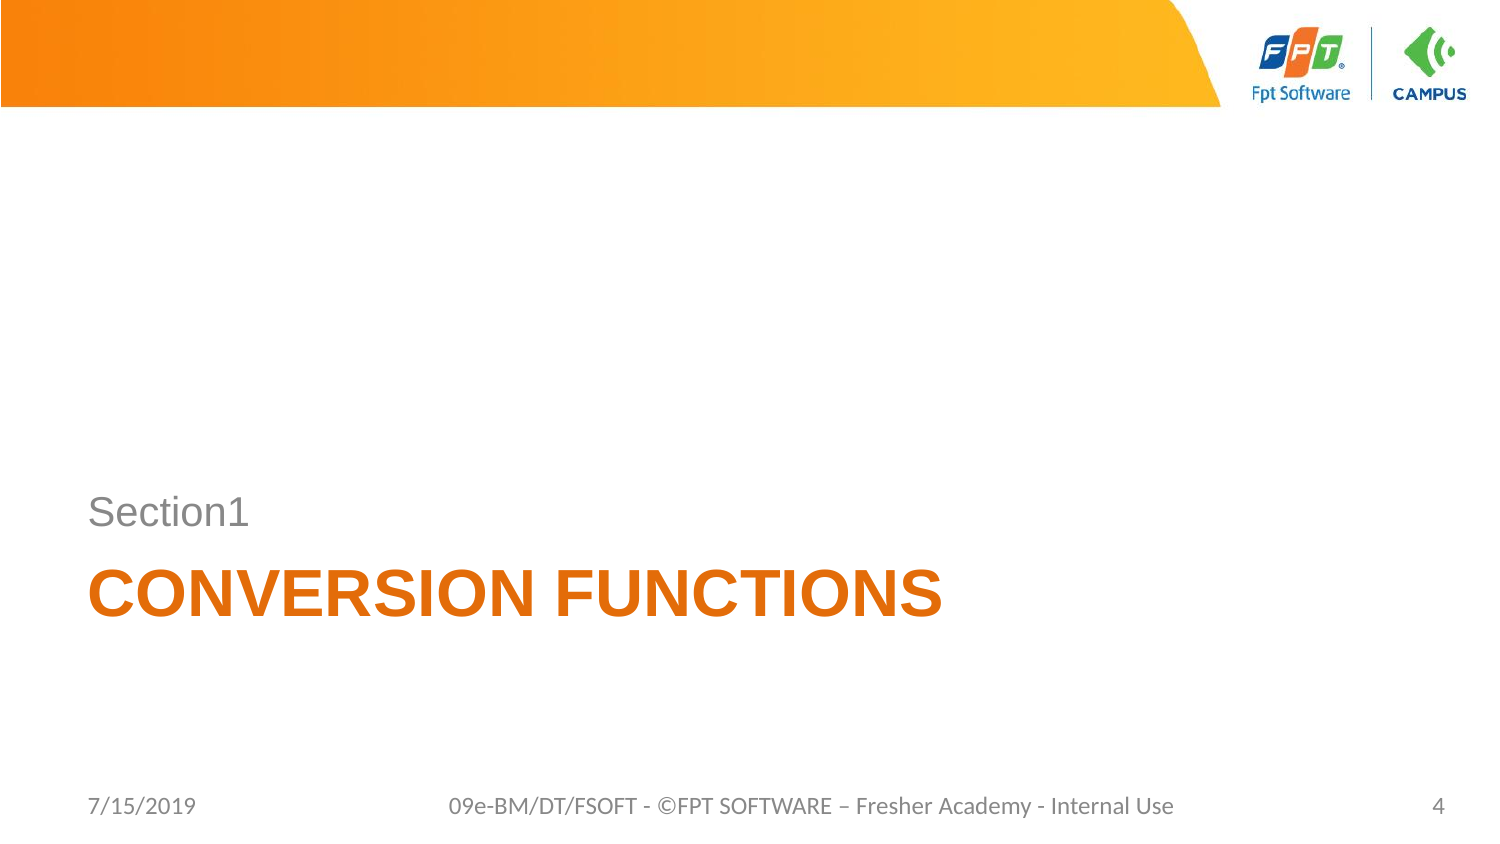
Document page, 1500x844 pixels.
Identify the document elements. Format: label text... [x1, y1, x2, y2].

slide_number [72, 782, 270, 827]
title CONVERSION FUNCTIONS [72, 543, 1461, 710]
picture [1, 0, 1499, 844]
slide_number ‹#› [1350, 782, 1461, 827]
footer 09e-BM/DT/FSOFT - ©FPT SOFTWARE – Fresher Academy - Internal Use [289, 782, 1335, 827]
list Section1 [72, 357, 1461, 543]
